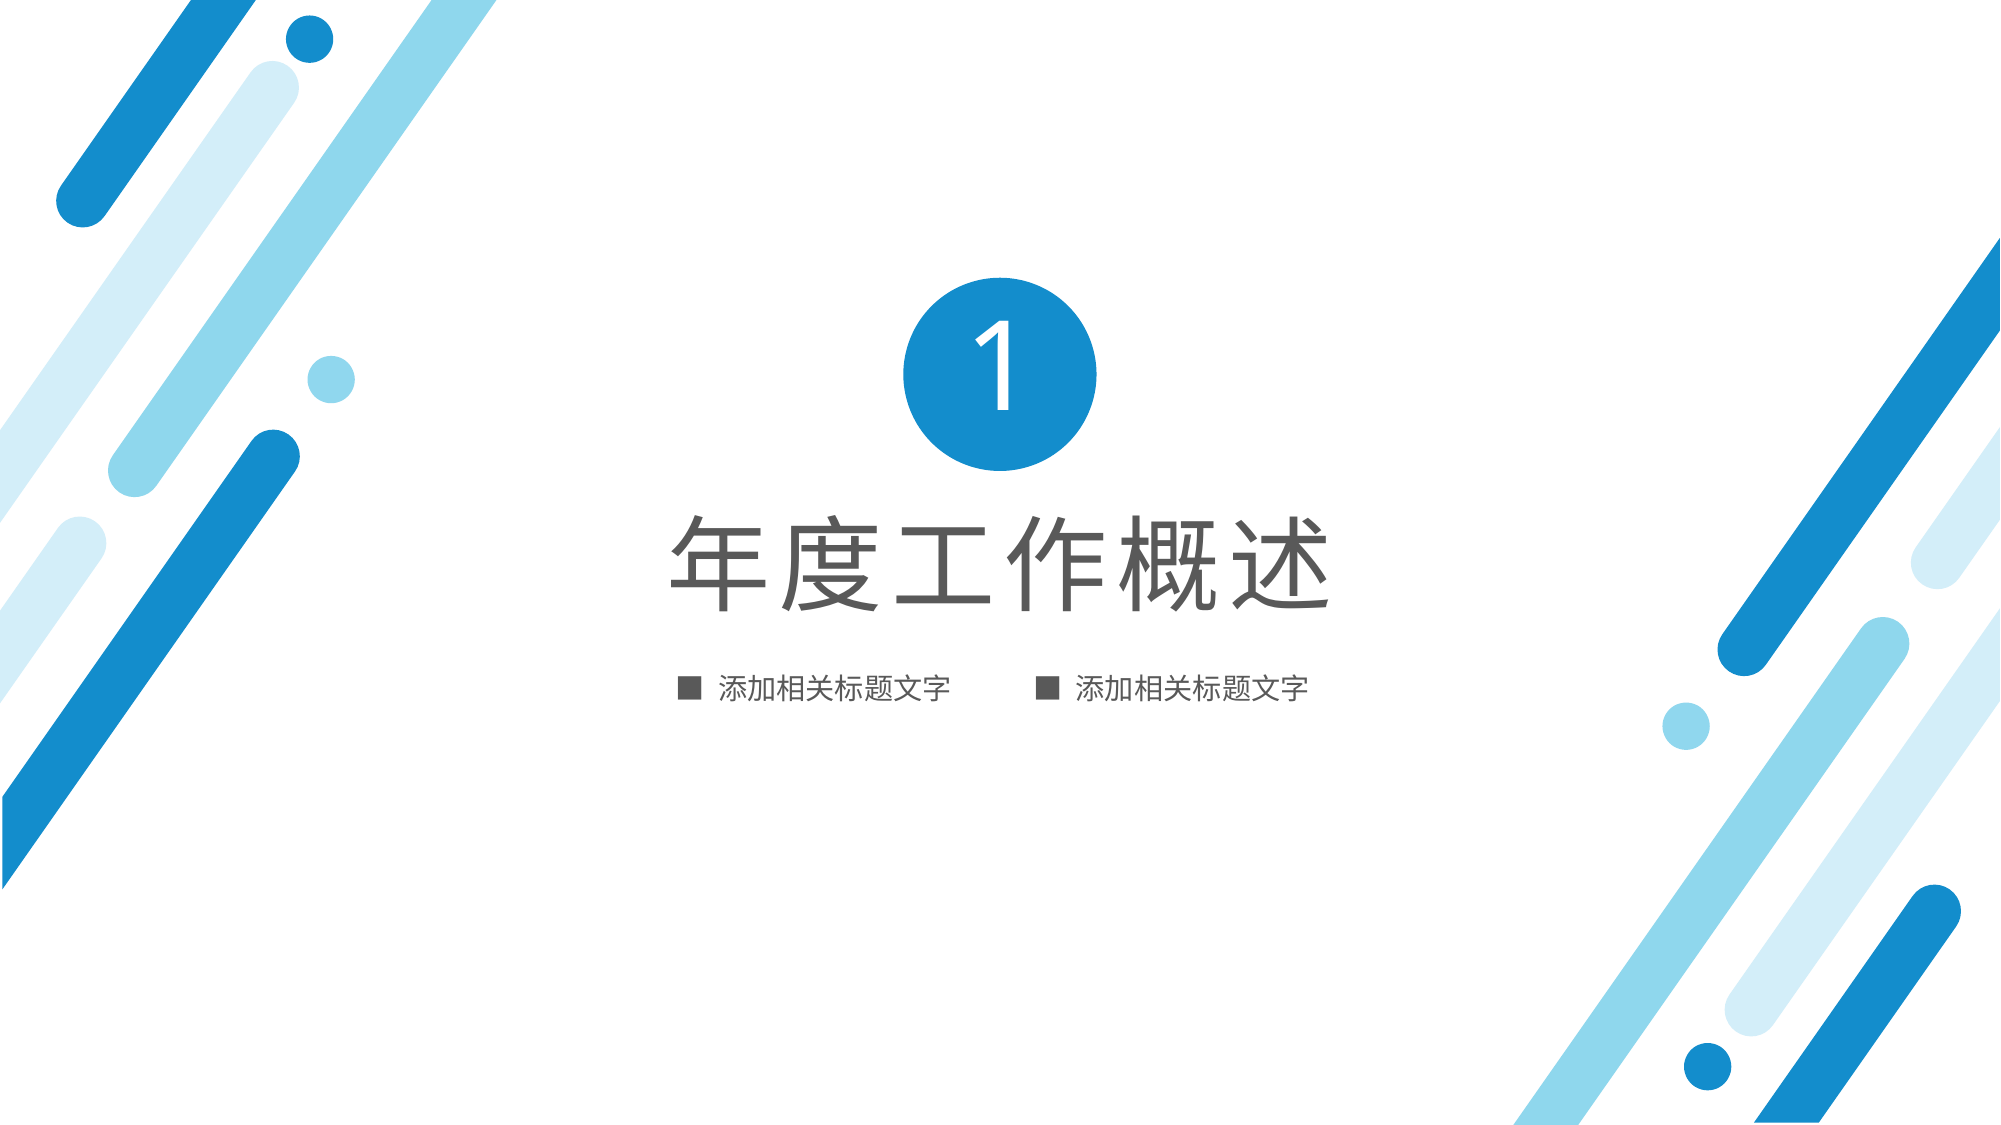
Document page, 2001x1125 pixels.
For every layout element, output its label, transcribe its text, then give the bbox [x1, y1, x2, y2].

text_box [55, 0, 258, 229]
text_box [0, 59, 300, 492]
text_box [1682, 1041, 1733, 1092]
text_box [306, 354, 356, 405]
text_box 年度工作概述 [0, 492, 2000, 633]
text_box [1752, 883, 1963, 1124]
text_box ■ 添加相关标题文字 [1018, 662, 1325, 713]
text_box [930, 443, 1070, 472]
text_box [1, 633, 184, 893]
text_box [214, 428, 301, 492]
text_box 1 [902, 277, 1098, 443]
text_box [1512, 633, 1911, 1125]
text_box ■ 添加相关标题文字 [660, 662, 967, 713]
text_box [1661, 701, 1711, 751]
text_box [1723, 633, 2000, 1038]
text_box [284, 14, 335, 64]
text_box [1953, 425, 2000, 492]
text_box [1716, 633, 1790, 678]
text_box [1820, 235, 2000, 492]
text_box [0, 633, 51, 706]
text_box [106, 0, 498, 492]
